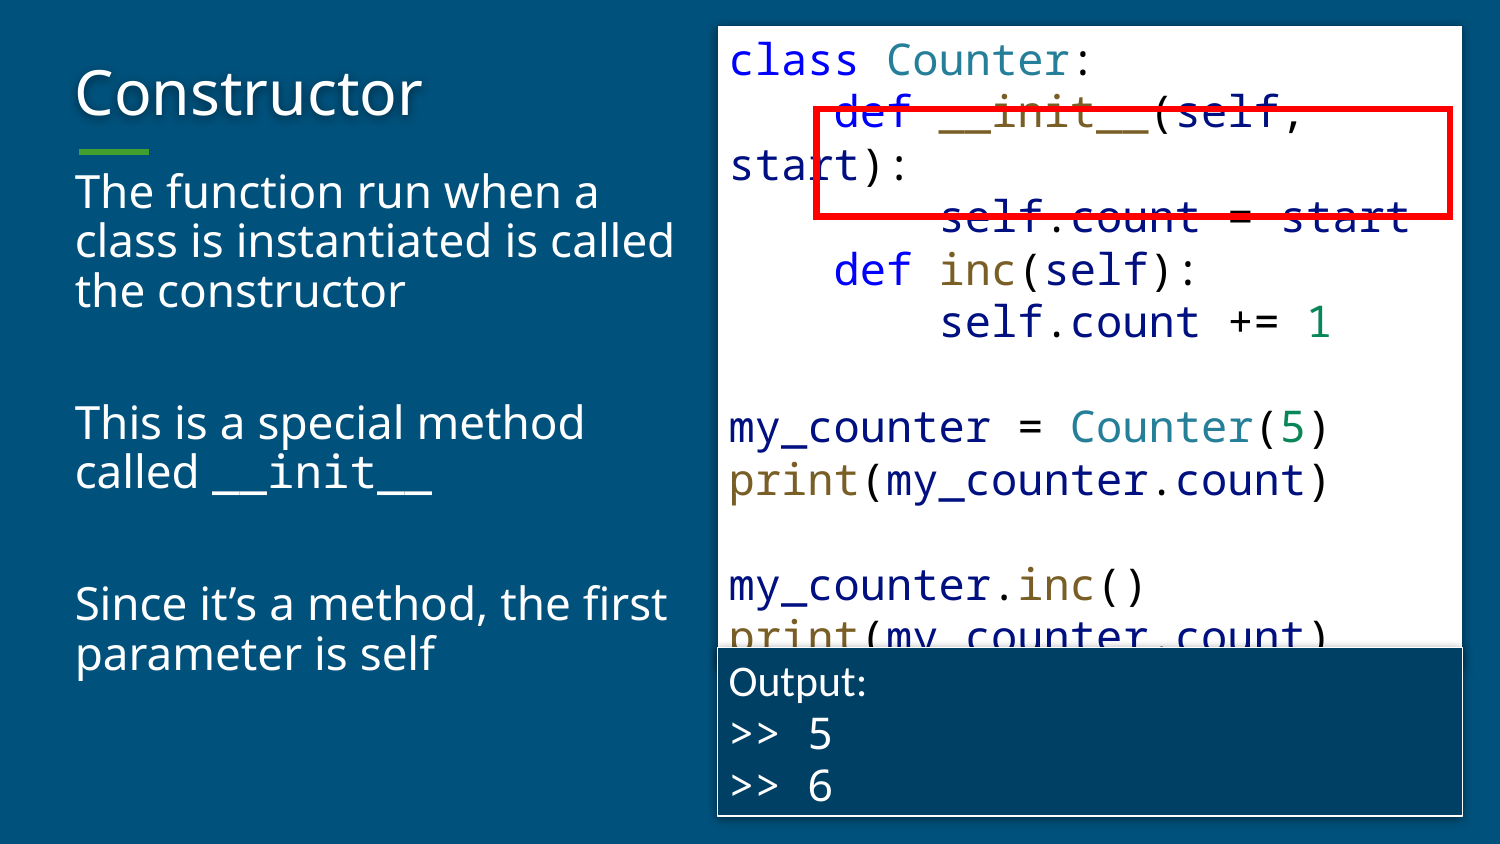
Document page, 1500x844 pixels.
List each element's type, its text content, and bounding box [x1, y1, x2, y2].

text_box class Counter: def __init__(self, start): self.count = start def inc(self): self.count += 1 my_counter = Counter(5) print(my_counter.count) my_counter.inc() print(my_counter.count) [717, 25, 1463, 644]
text_box [816, 109, 1451, 217]
title Constructor [63, 39, 709, 152]
text_box Output: >> 5 >> 6 [717, 647, 1463, 817]
list The function run when a class is instantiated is called the constructor This is a special method called __init__ Since it’s a method, the first parameter is self [63, 163, 709, 730]
